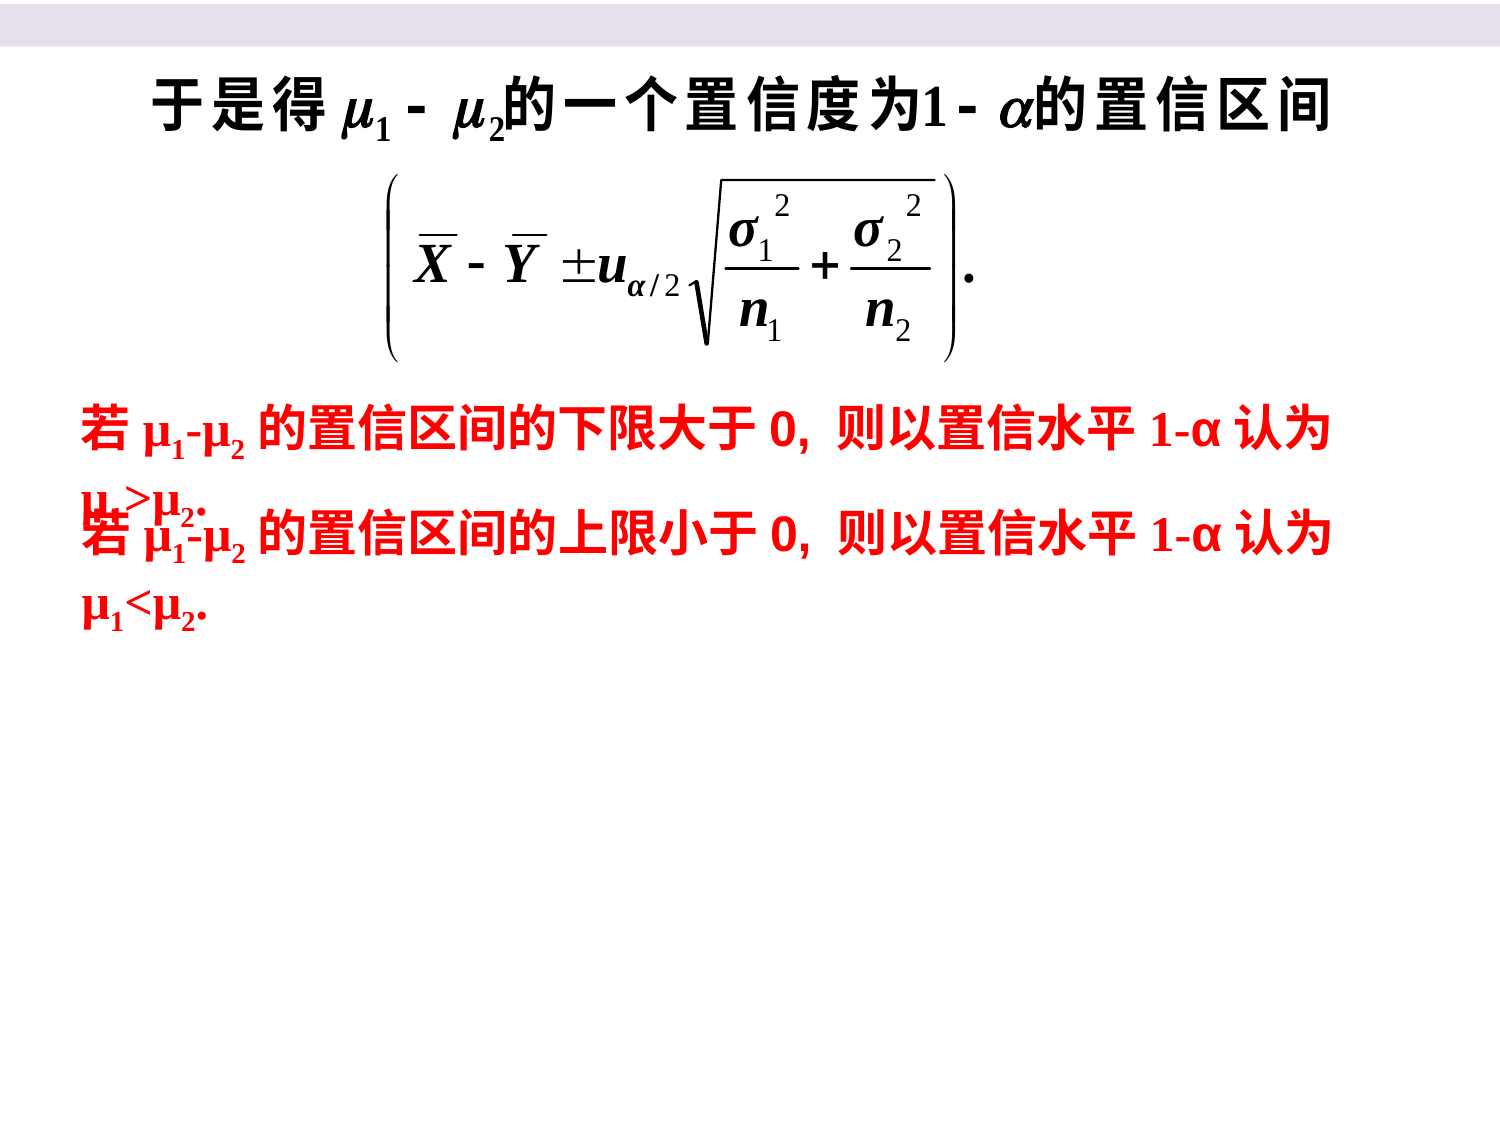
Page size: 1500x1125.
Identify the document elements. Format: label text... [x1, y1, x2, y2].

text_box 若μ1-μ2的置信区间的上限小于0, 则以置信水平1-α认为μ1<μ2. [66, 493, 1428, 645]
text_box 若μ1-μ2的置信区间的下限大于0, 则以置信水平1-α认为μ1>μ2. [66, 389, 1428, 493]
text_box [149, 71, 1386, 145]
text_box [375, 164, 986, 373]
